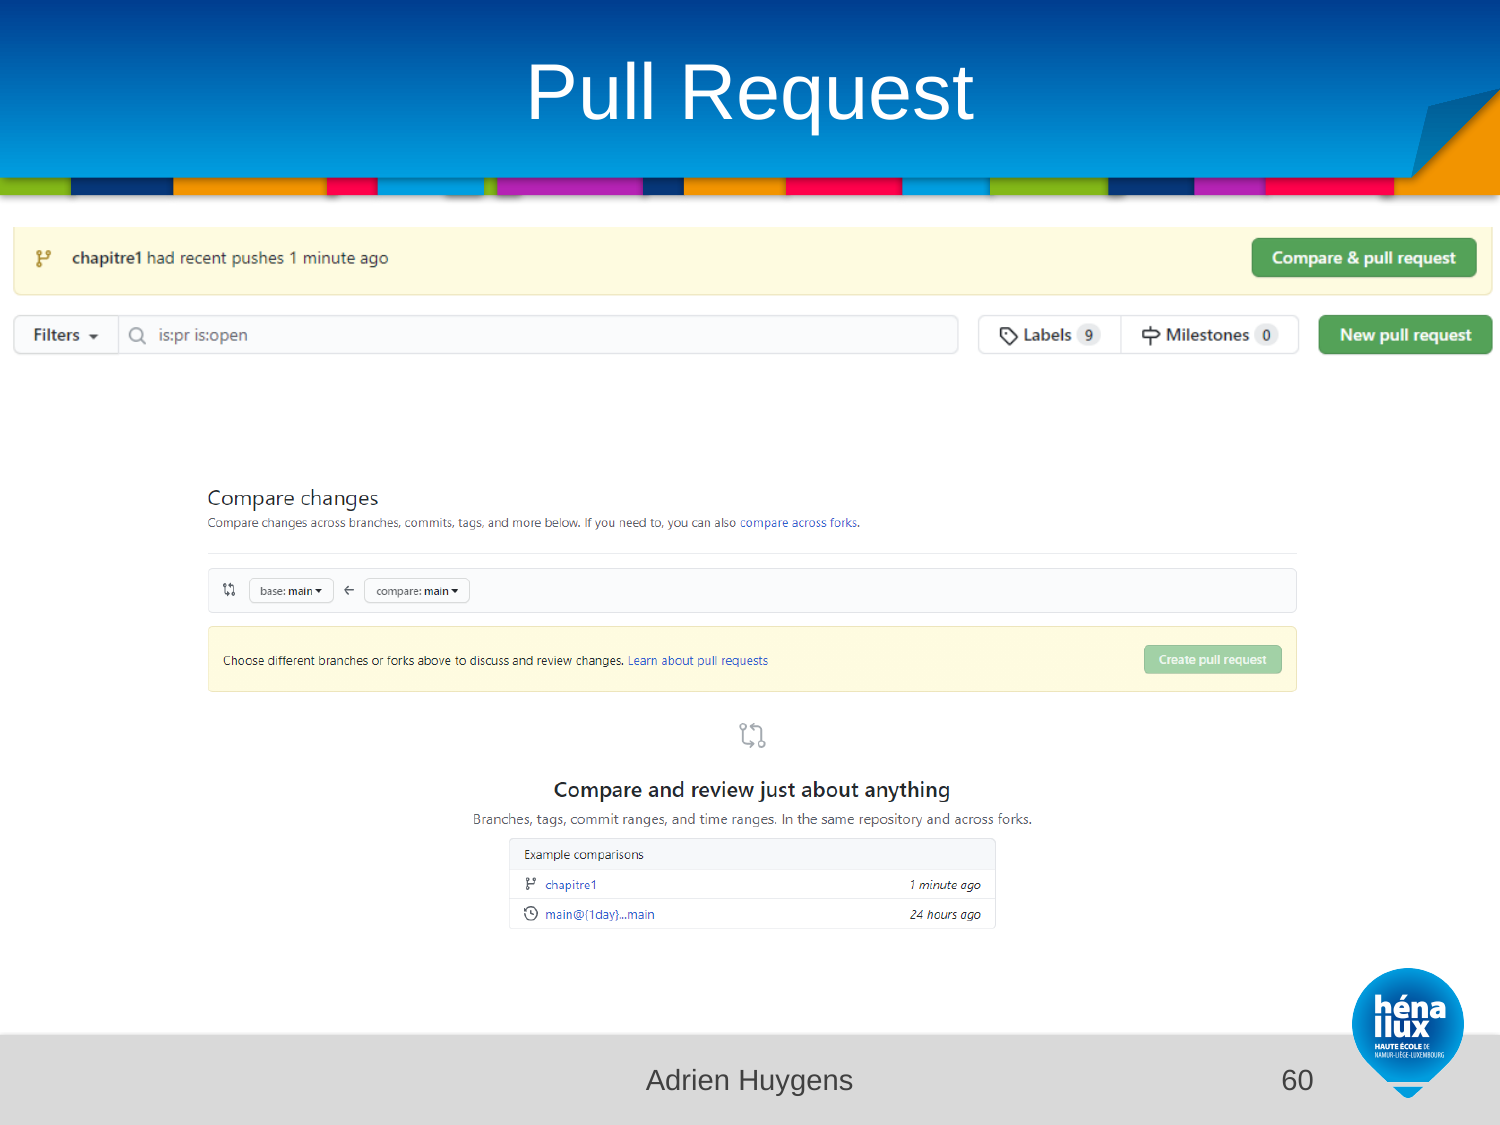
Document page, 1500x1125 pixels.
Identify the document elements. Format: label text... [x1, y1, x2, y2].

picture [0, 227, 1500, 364]
picture [191, 486, 1309, 981]
slide_number 60 [1151, 1053, 1330, 1111]
picture [1365, 981, 1451, 1067]
picture [1420, 968, 1464, 1011]
title Pull Request [75, 10, 1425, 166]
picture [1352, 968, 1396, 1012]
picture [1352, 1036, 1464, 1098]
footer Adrien Huygens [383, 1053, 1117, 1111]
